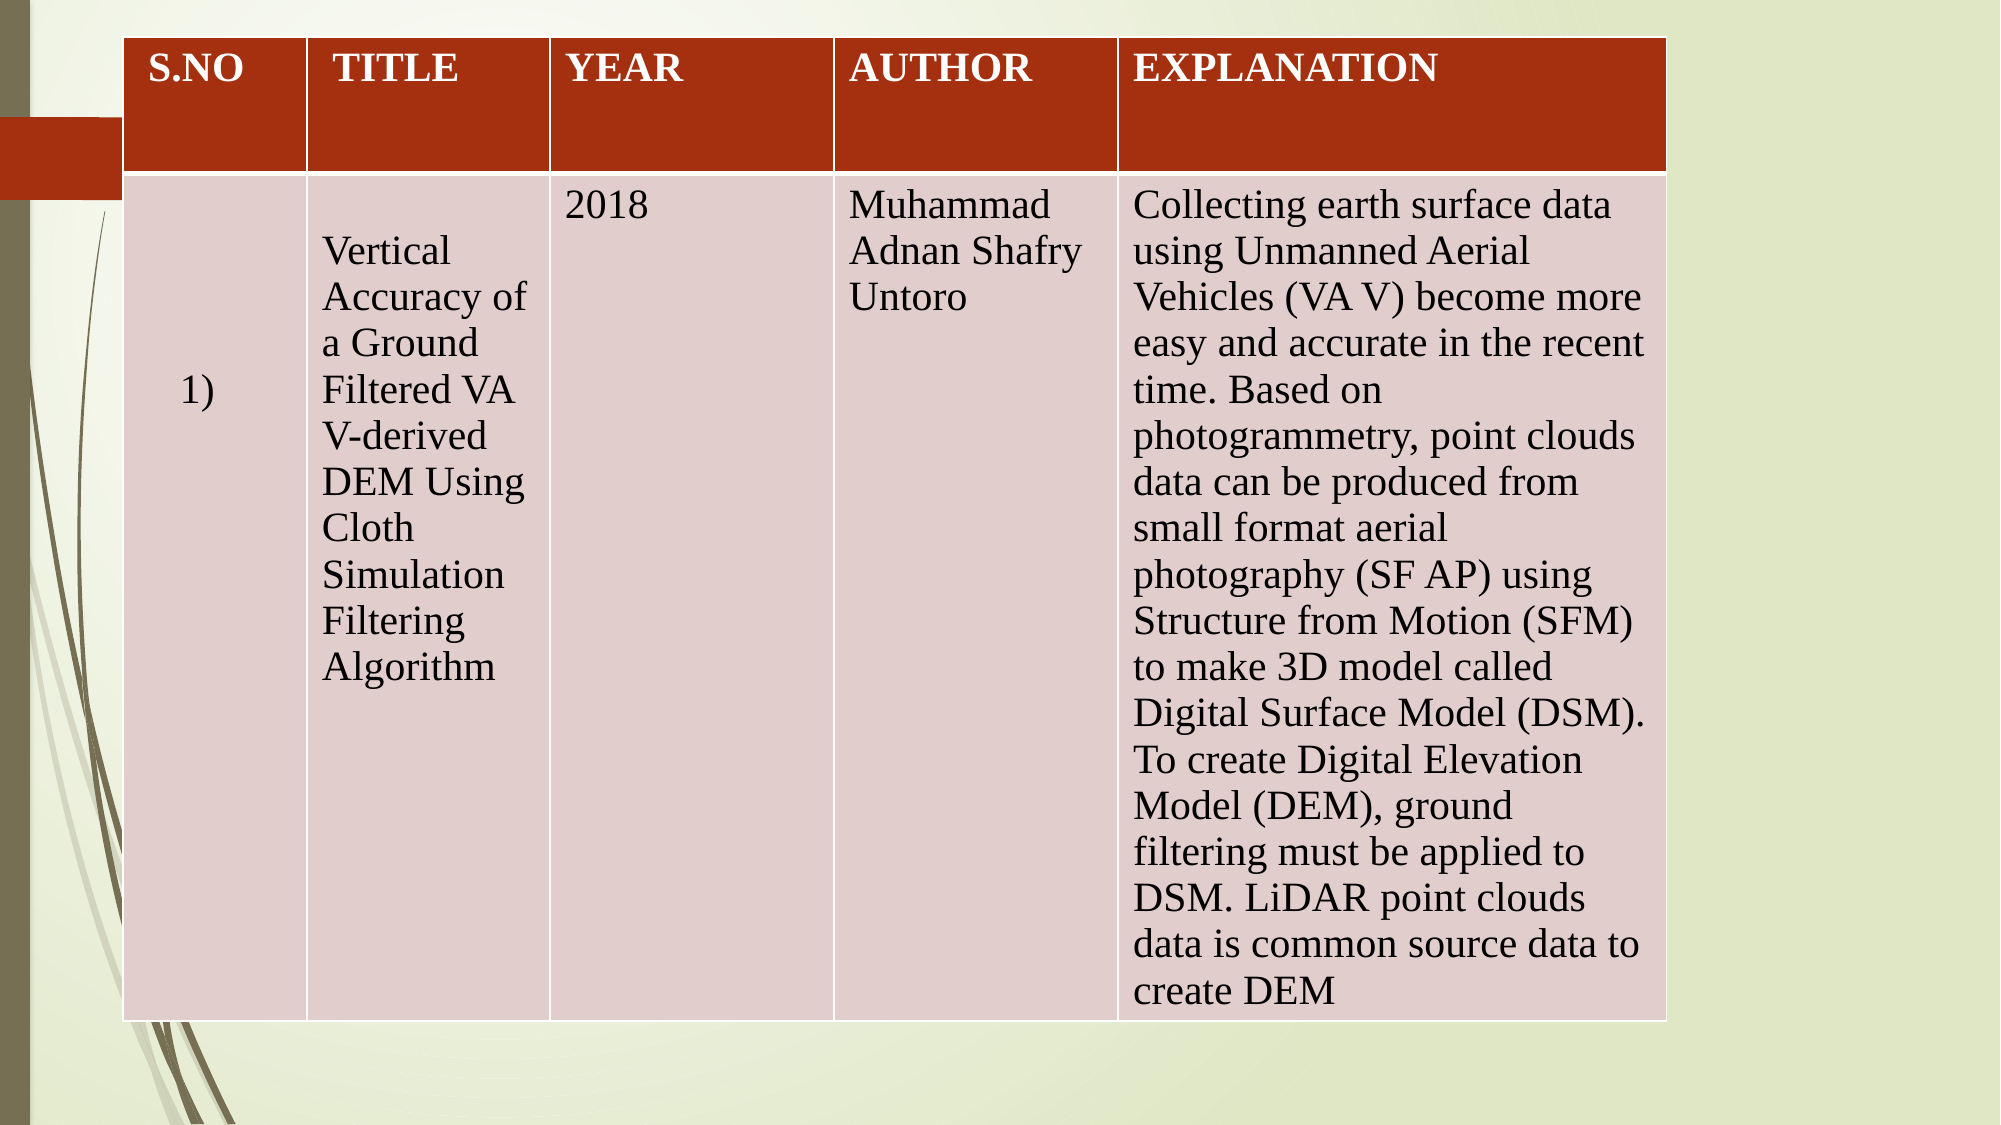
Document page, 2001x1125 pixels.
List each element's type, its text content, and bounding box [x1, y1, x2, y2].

table_header YEAR [551, 38, 833, 171]
table_cell Vertical Accuracy of a Ground Filtered VA V-derived DEM Using Cloth Simulation Filtering Algorithm [308, 176, 549, 1020]
table_cell 2018 [551, 176, 833, 1020]
table_cell Collecting earth surface data using Unmanned Aerial Vehicles (VA V) become more easy and accurate in the recent time. Based on photogrammetry, point clouds data can be produced from small format aerial photography (SF AP) using Structure from Motion (SFM) to make 3D model called Digital Surface Model (DSM). To create Digital Elevation Model (DEM), ground filtering must be applied to DSM. LiDAR point clouds data is common source data to create DEM [1119, 176, 1666, 1020]
table_header TITLE [308, 38, 549, 171]
table_header EXPLANATION [1119, 38, 1666, 171]
table_header AUTHOR [835, 38, 1117, 171]
table_header S.NO [124, 38, 306, 171]
table_cell Muhammad Adnan Shafry Untoro [835, 176, 1117, 1020]
table_cell 1) [124, 176, 306, 1020]
